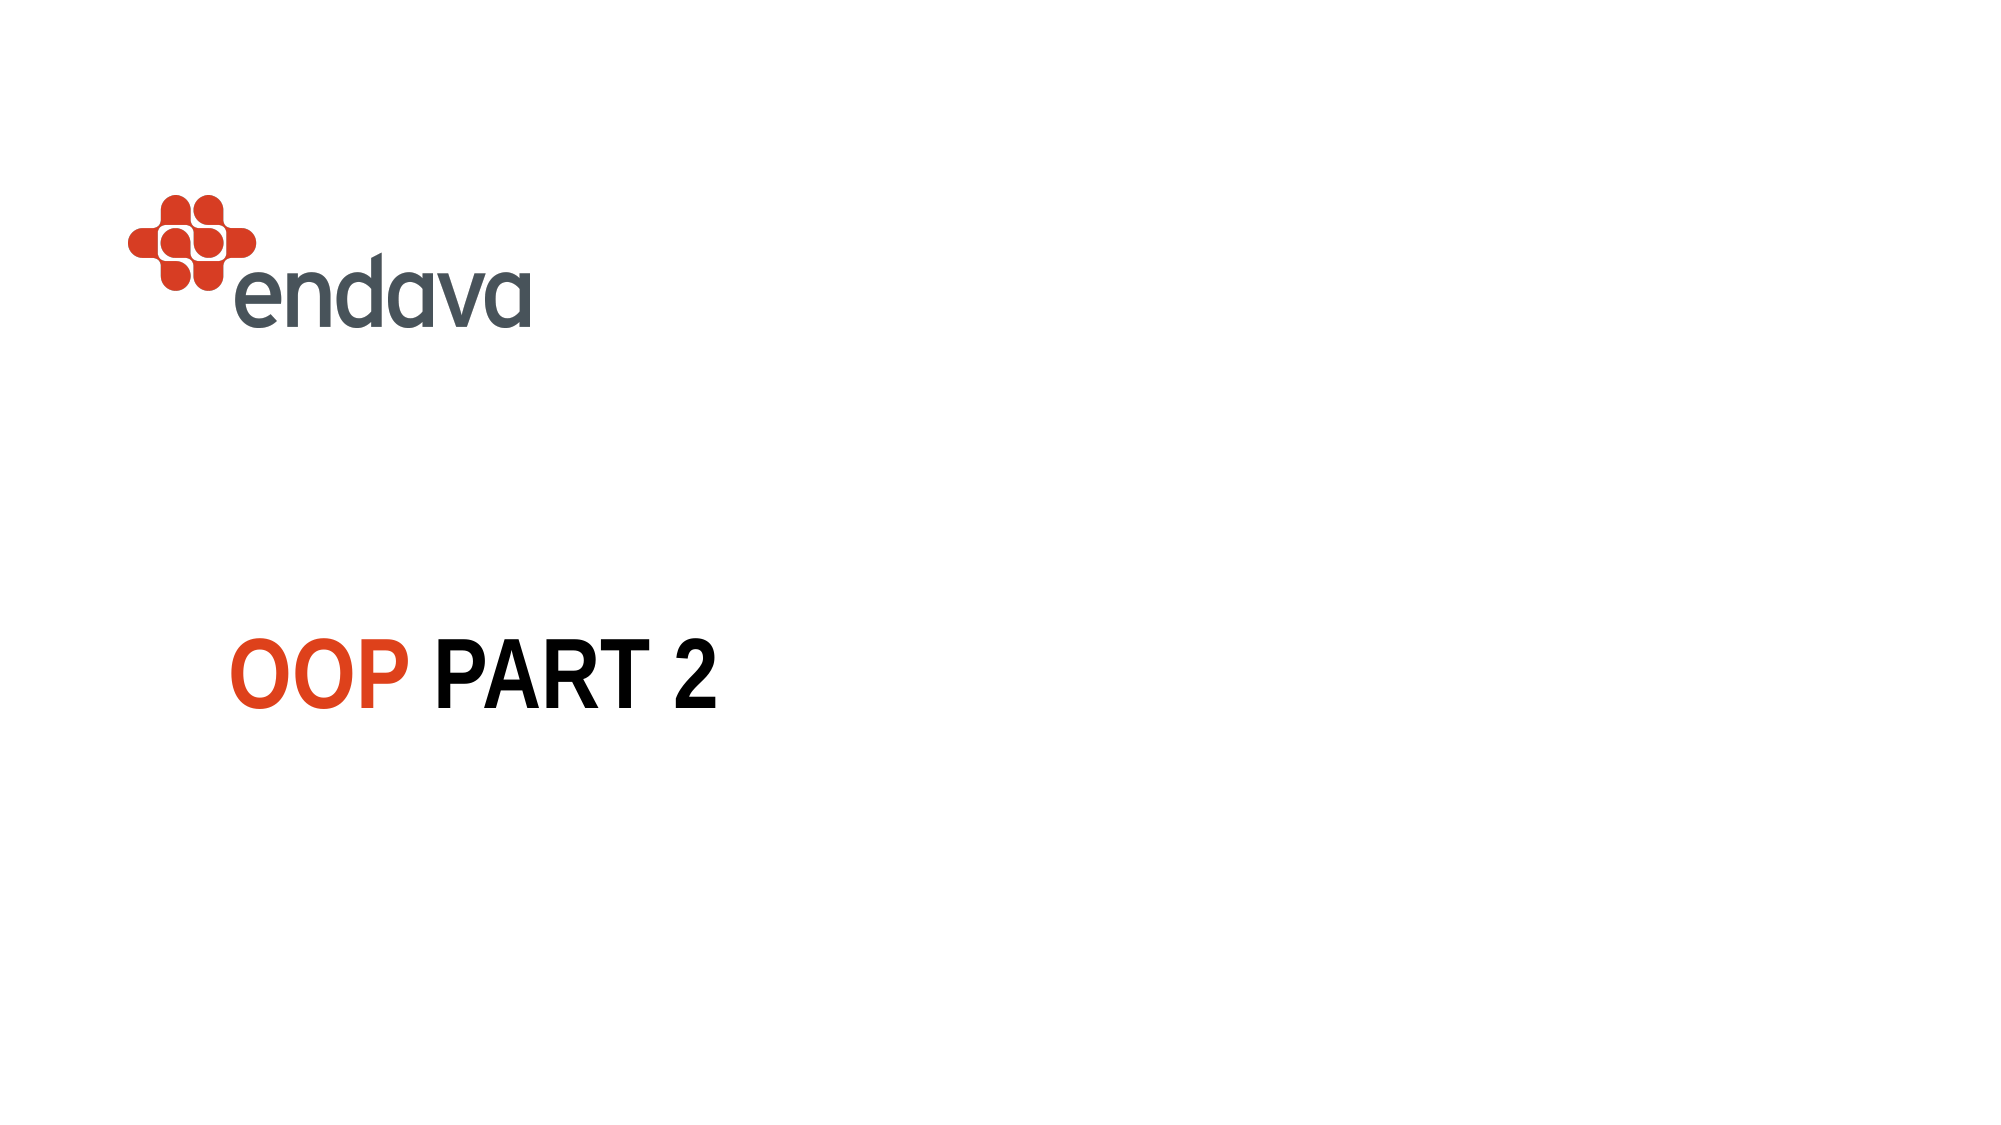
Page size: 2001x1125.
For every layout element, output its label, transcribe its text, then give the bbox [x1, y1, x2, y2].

picture [128, 195, 530, 328]
title OOP PART 2 [228, 558, 1419, 733]
